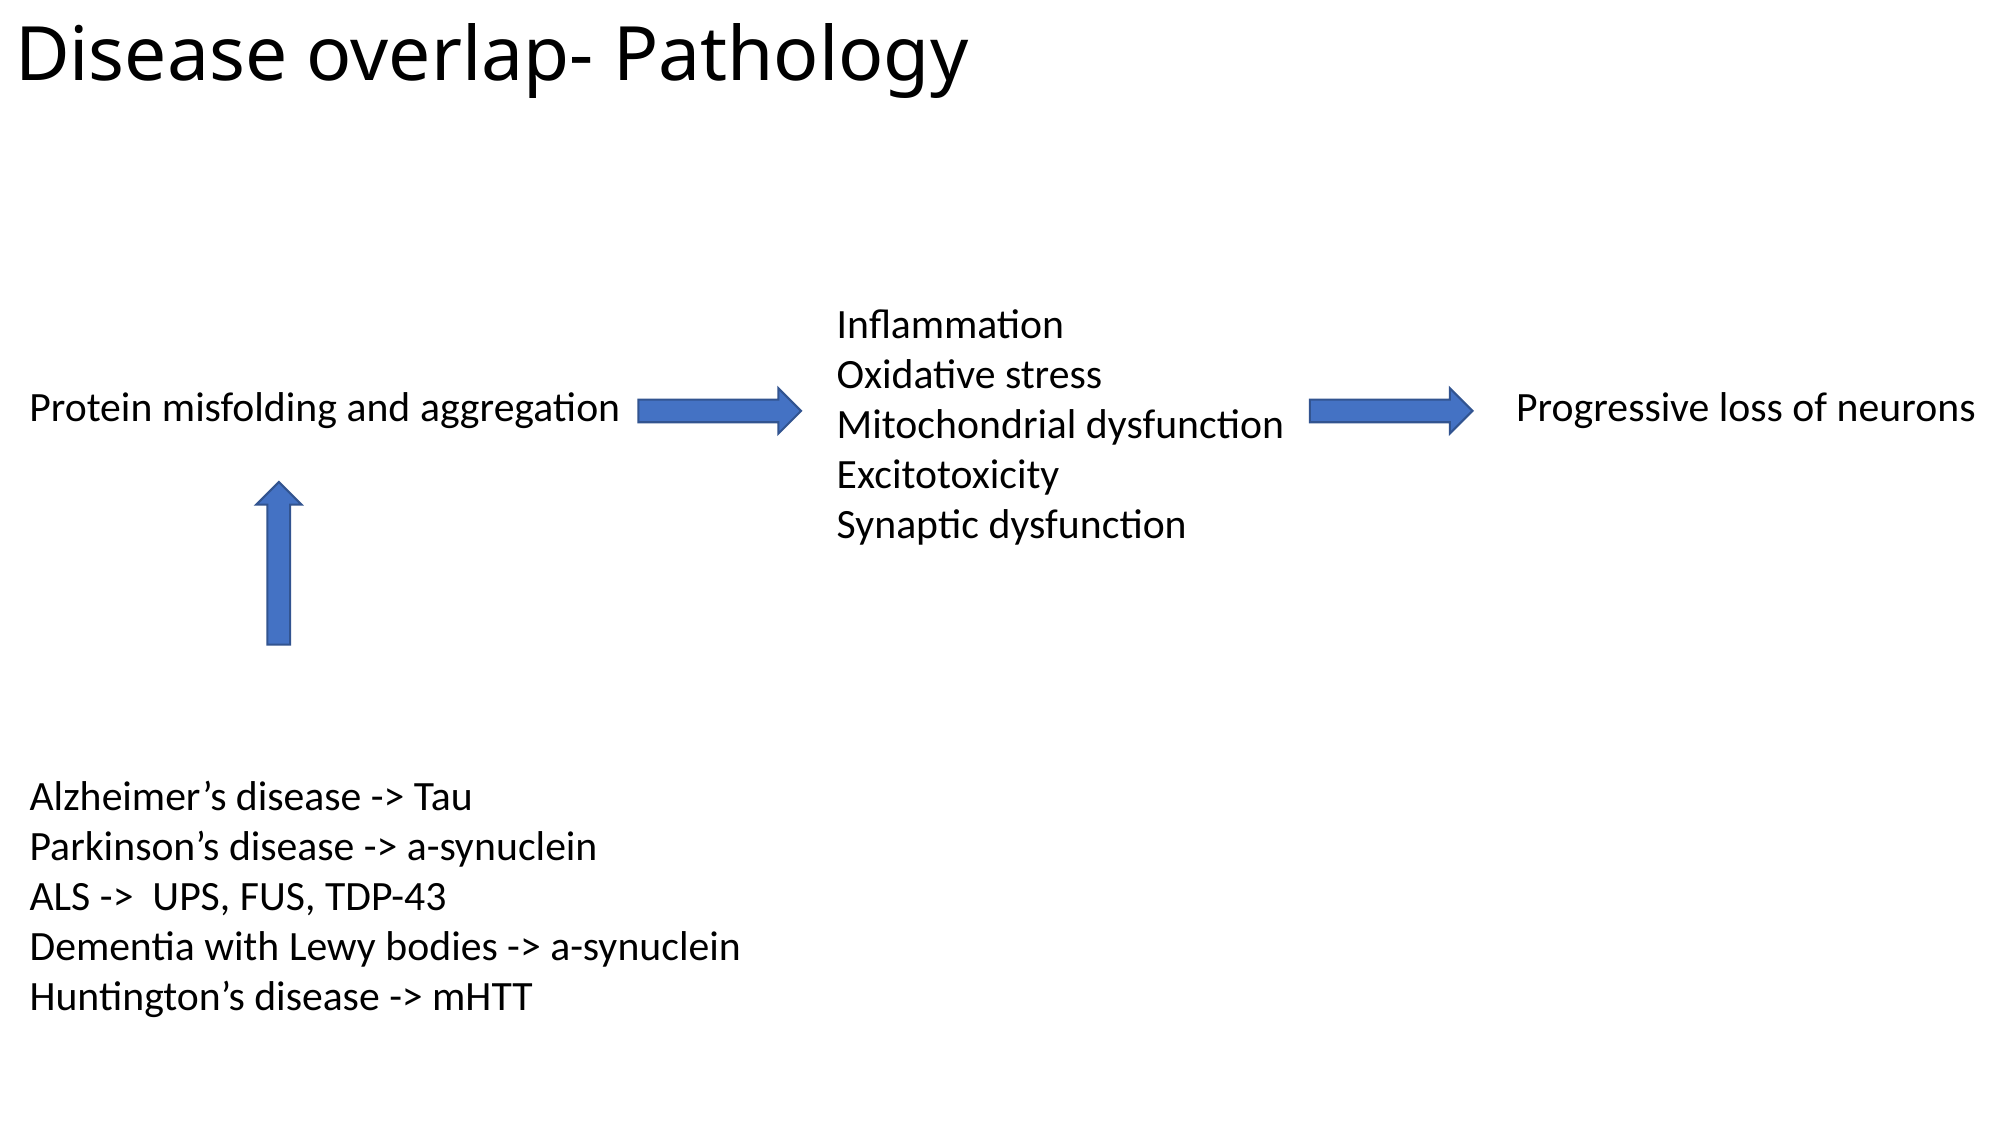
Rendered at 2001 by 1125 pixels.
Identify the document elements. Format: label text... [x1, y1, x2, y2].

text_box Protein misfolding and aggregation [14, 372, 672, 438]
text_box Progressive loss of neurons [1501, 372, 2000, 438]
title Disease overlap- Pathology [0, 0, 1725, 166]
text_box [1308, 385, 1475, 437]
text_box [253, 480, 304, 646]
text_box Alzheimer’s disease -> Tau Parkinson’s disease -> a-synuclein ALS -> UPS, FUS, TDP-43 Dementia with Lewy bodies -> a-synuclein Huntington’s disease -> mHTT [14, 761, 1000, 1072]
text_box Inflammation Oxidative stress Mitochondrial dysfunction Excitotoxicity Synaptic dysfunction [821, 289, 1448, 555]
text_box [637, 385, 803, 437]
